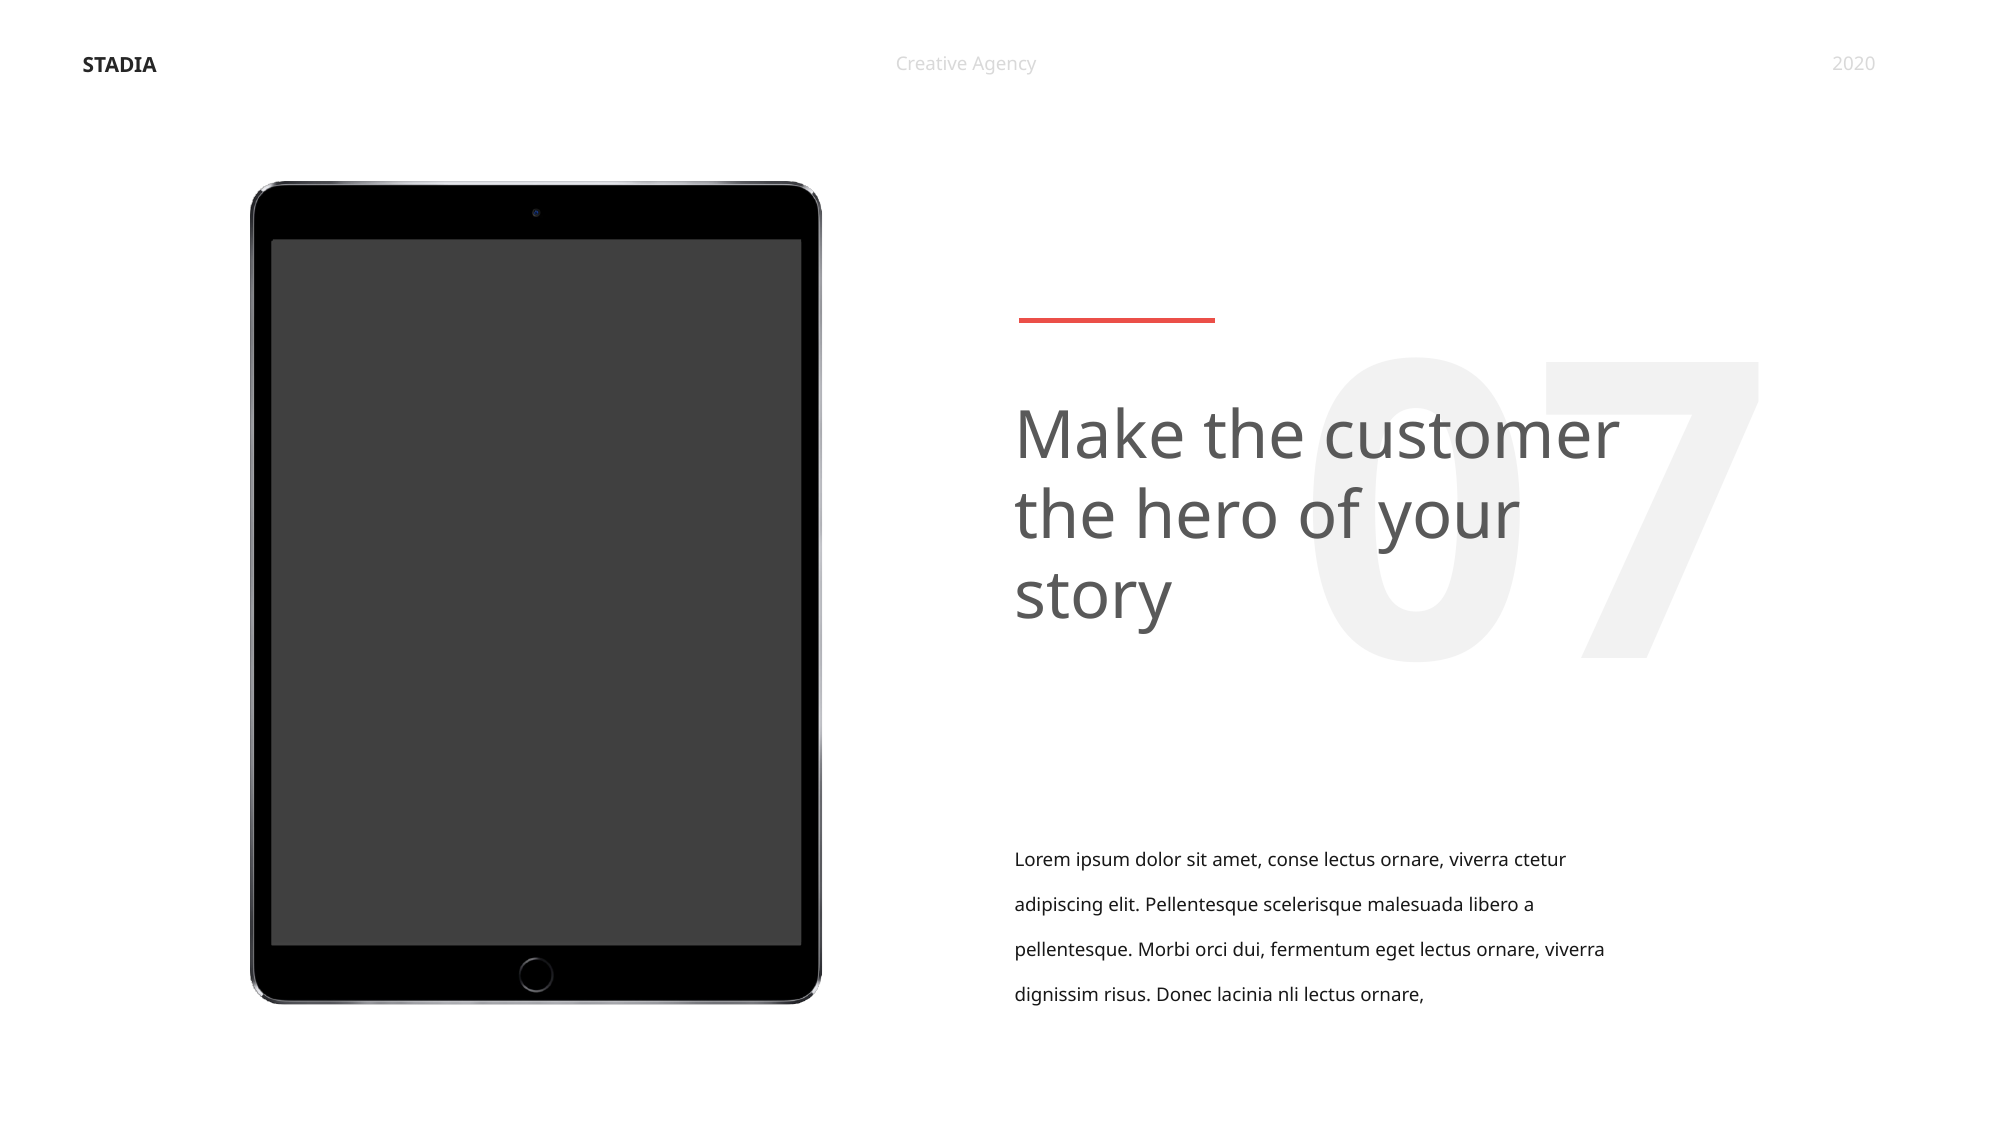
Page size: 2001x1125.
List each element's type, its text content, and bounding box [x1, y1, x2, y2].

text_box 07 [1284, 236, 1862, 749]
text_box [228, 151, 843, 1033]
text_box Creative Agency [881, 44, 1119, 82]
picture [272, 239, 802, 943]
text_box STADIA [67, 44, 229, 85]
text_box 2020 [1652, 44, 1891, 82]
text_box Make the customer the hero of your story [999, 384, 1672, 640]
text_box Lorem ipsum dolor sit amet, conse lectus ornare, viverra ctetur adipiscing elit. Pellentesque scelerisque malesuada libero a pellentesque. Morbi orci dui, fermentum eget lectus ornare, viverra dignissim risus. Donec lacinia nli lectus ornare, [999, 818, 1653, 1013]
